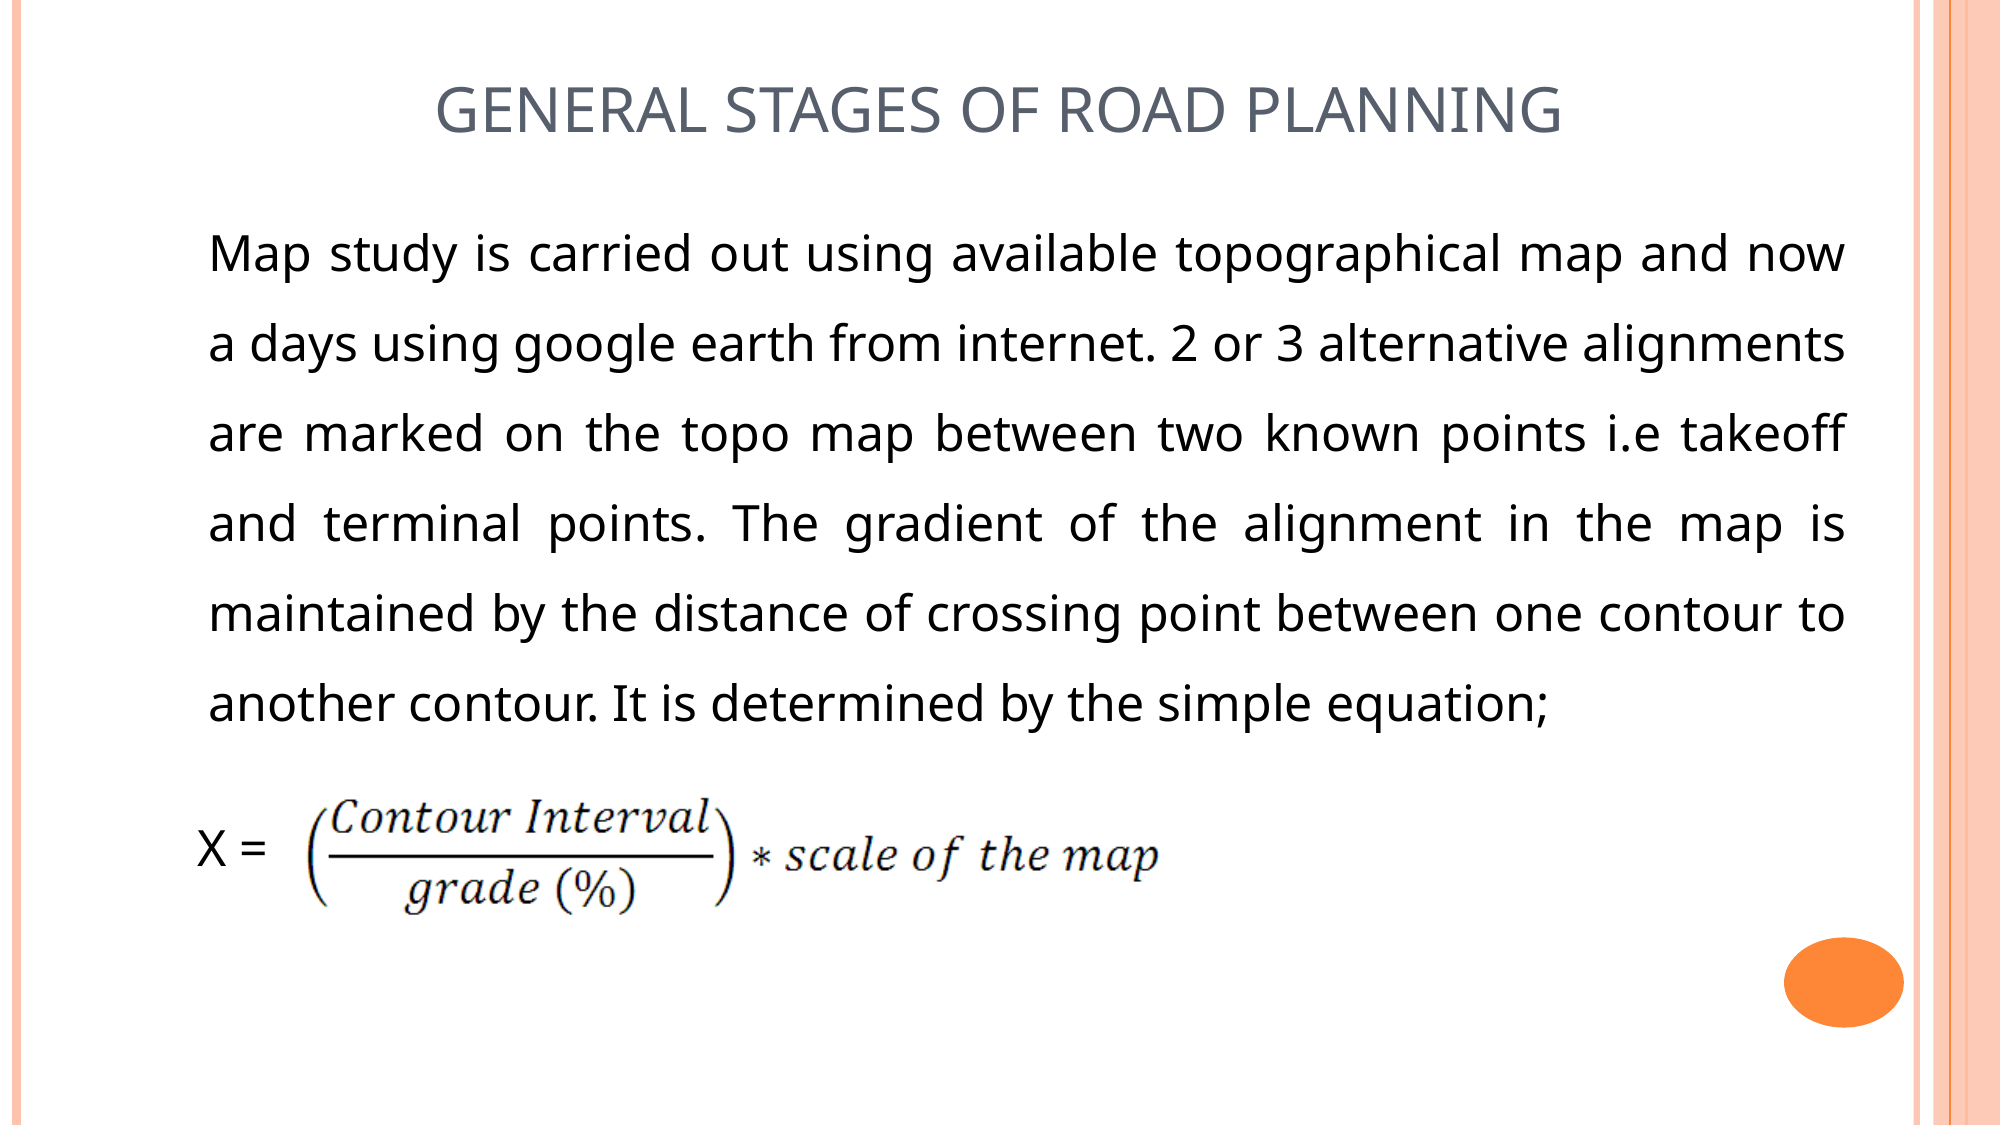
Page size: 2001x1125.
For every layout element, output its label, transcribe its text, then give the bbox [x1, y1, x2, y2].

picture [304, 792, 1161, 926]
list Map study is carried out using available topographical map and now a days using google earth from internet. 2 or 3 alternative alignments are marked on the topo map between two known points i.e takeoff and terminal points. The gradient of the alignment in the map is maintained by the distance of crossing point between one contour to another contour. It is determined by the simple equation; X = [137, 183, 1863, 1014]
title GENERAL STAGES OF ROAD PLANNING [137, 59, 1863, 153]
